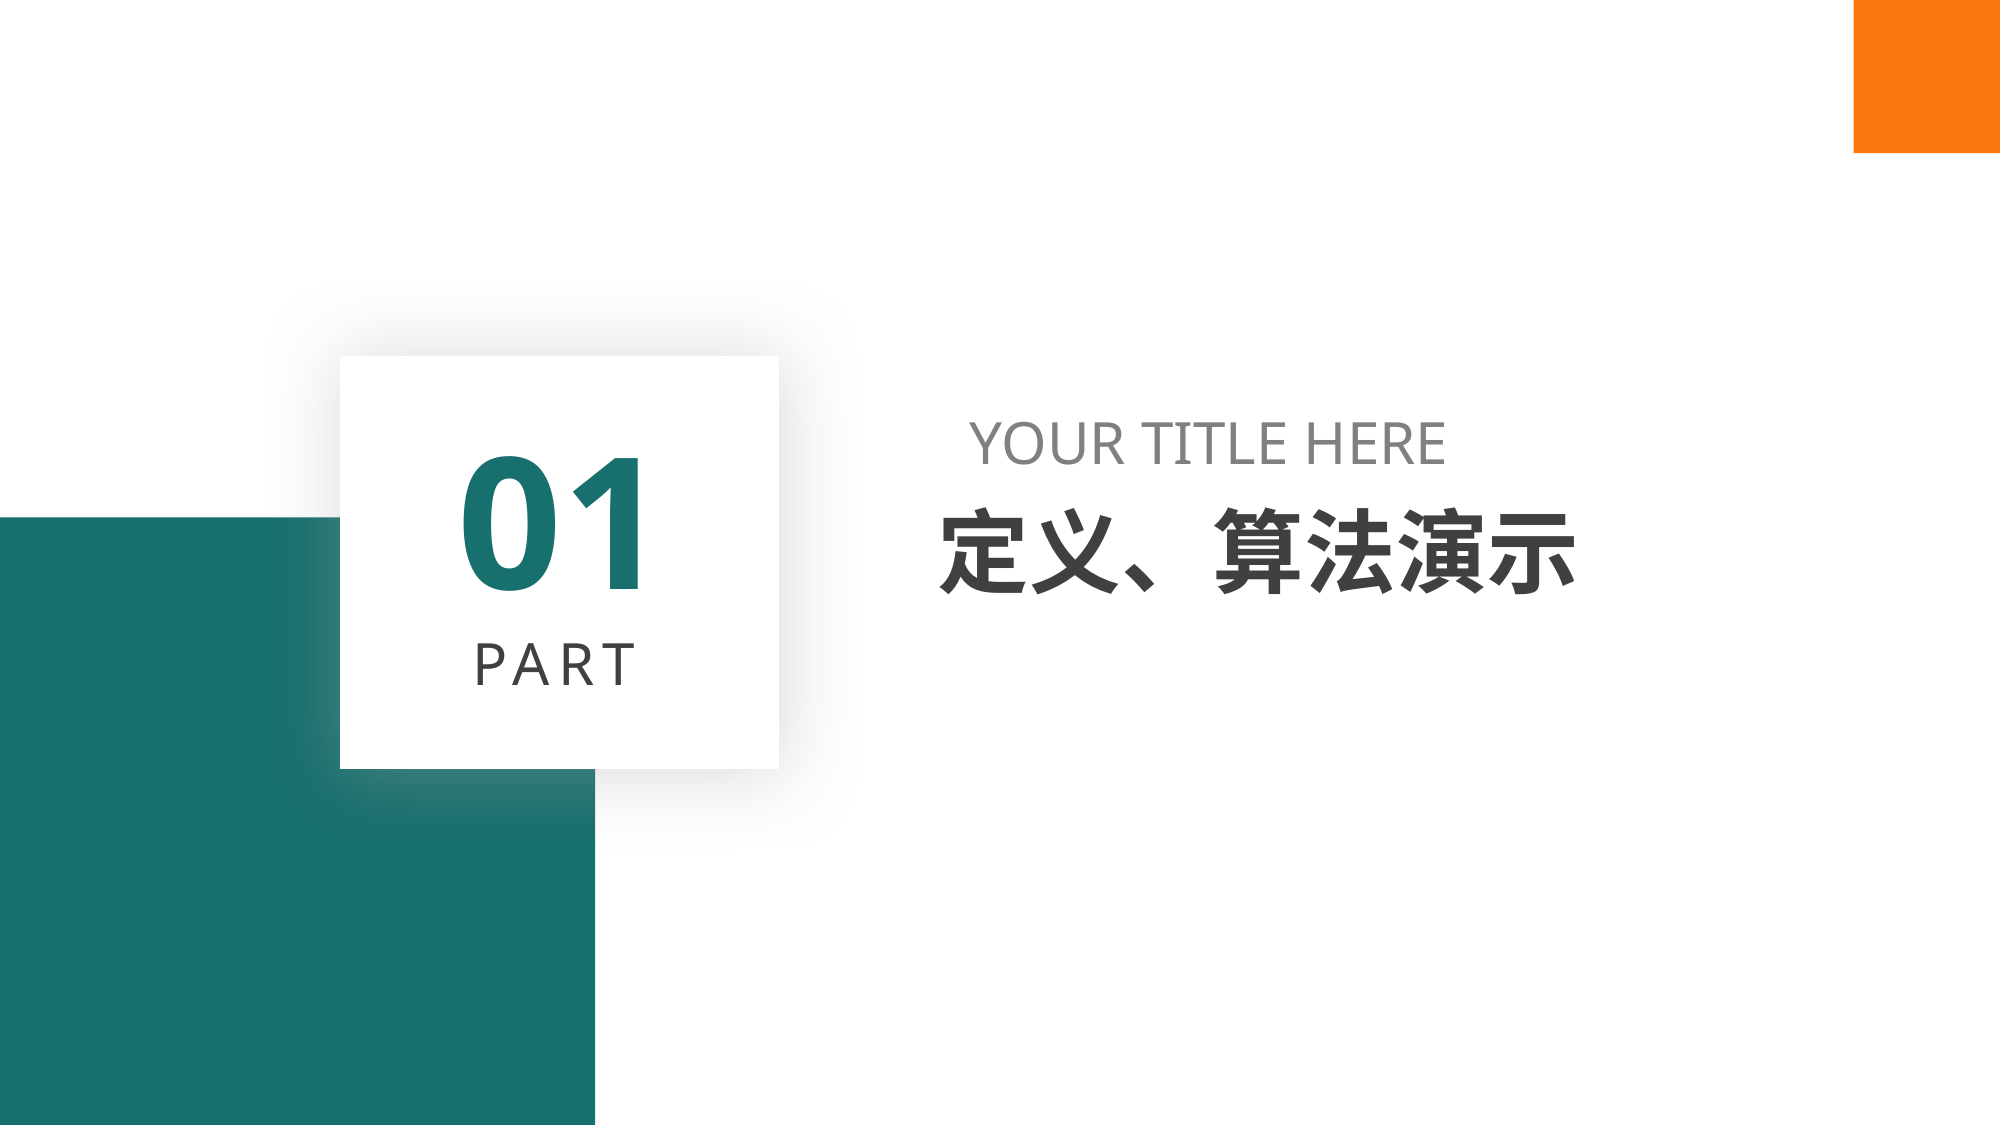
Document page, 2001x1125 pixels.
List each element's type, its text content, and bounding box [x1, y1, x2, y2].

text_box [1853, 0, 2000, 154]
text_box 01 [443, 398, 683, 634]
text_box YOUR TITLE HERE [955, 398, 1506, 487]
text_box PART [457, 620, 682, 705]
text_box [339, 355, 780, 770]
text_box [0, 516, 596, 1125]
text_box 定义、算法演示 [922, 487, 1677, 613]
